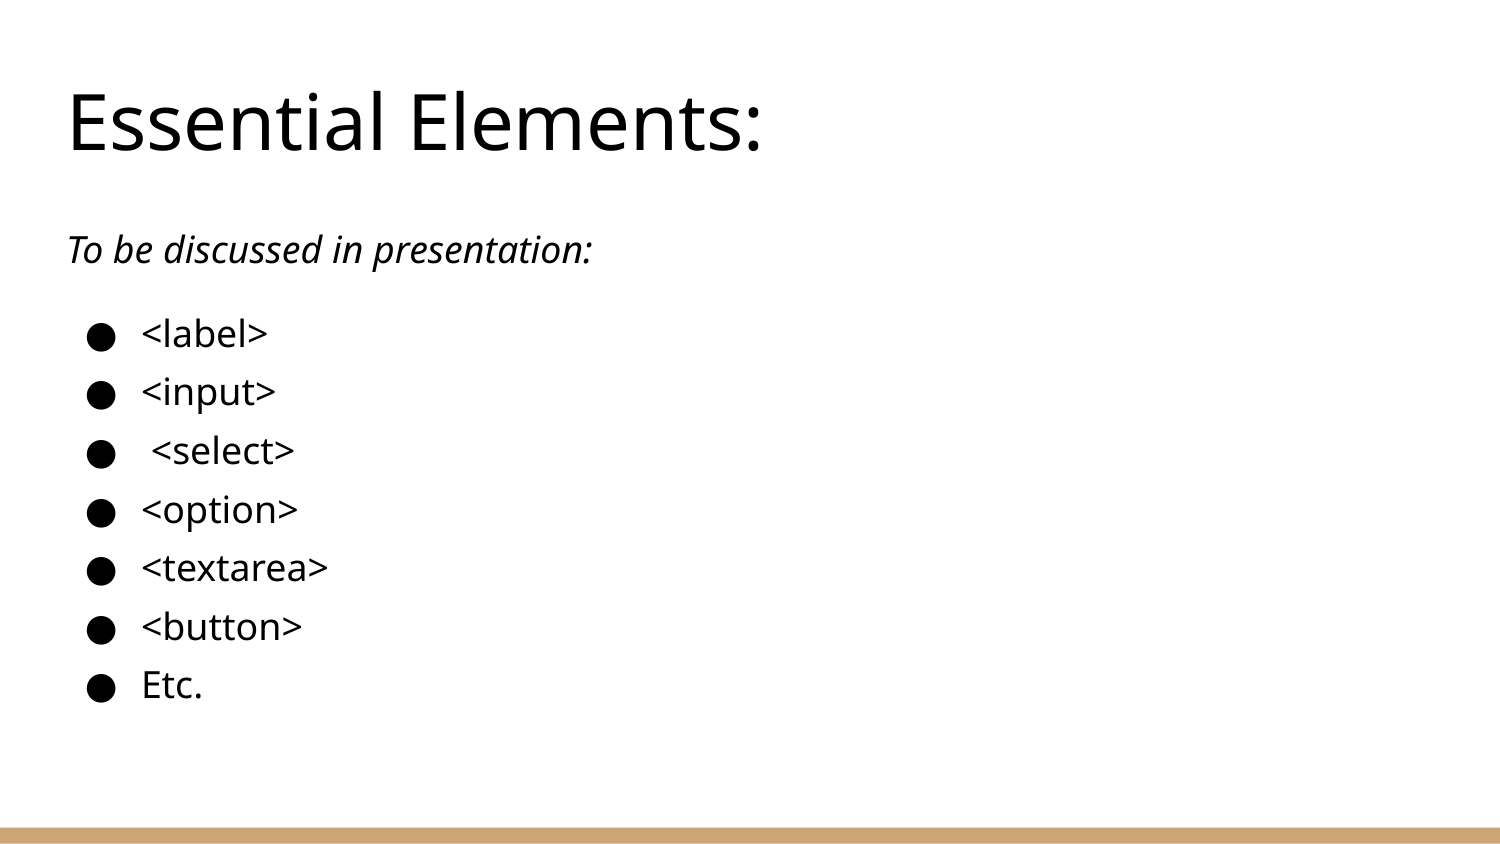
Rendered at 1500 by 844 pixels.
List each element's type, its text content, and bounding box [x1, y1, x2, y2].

list To be discussed in presentation: <label> <input> <select> <option> <textarea> <button> Etc. [51, 200, 1449, 752]
title Essential Elements: [51, 51, 1449, 189]
